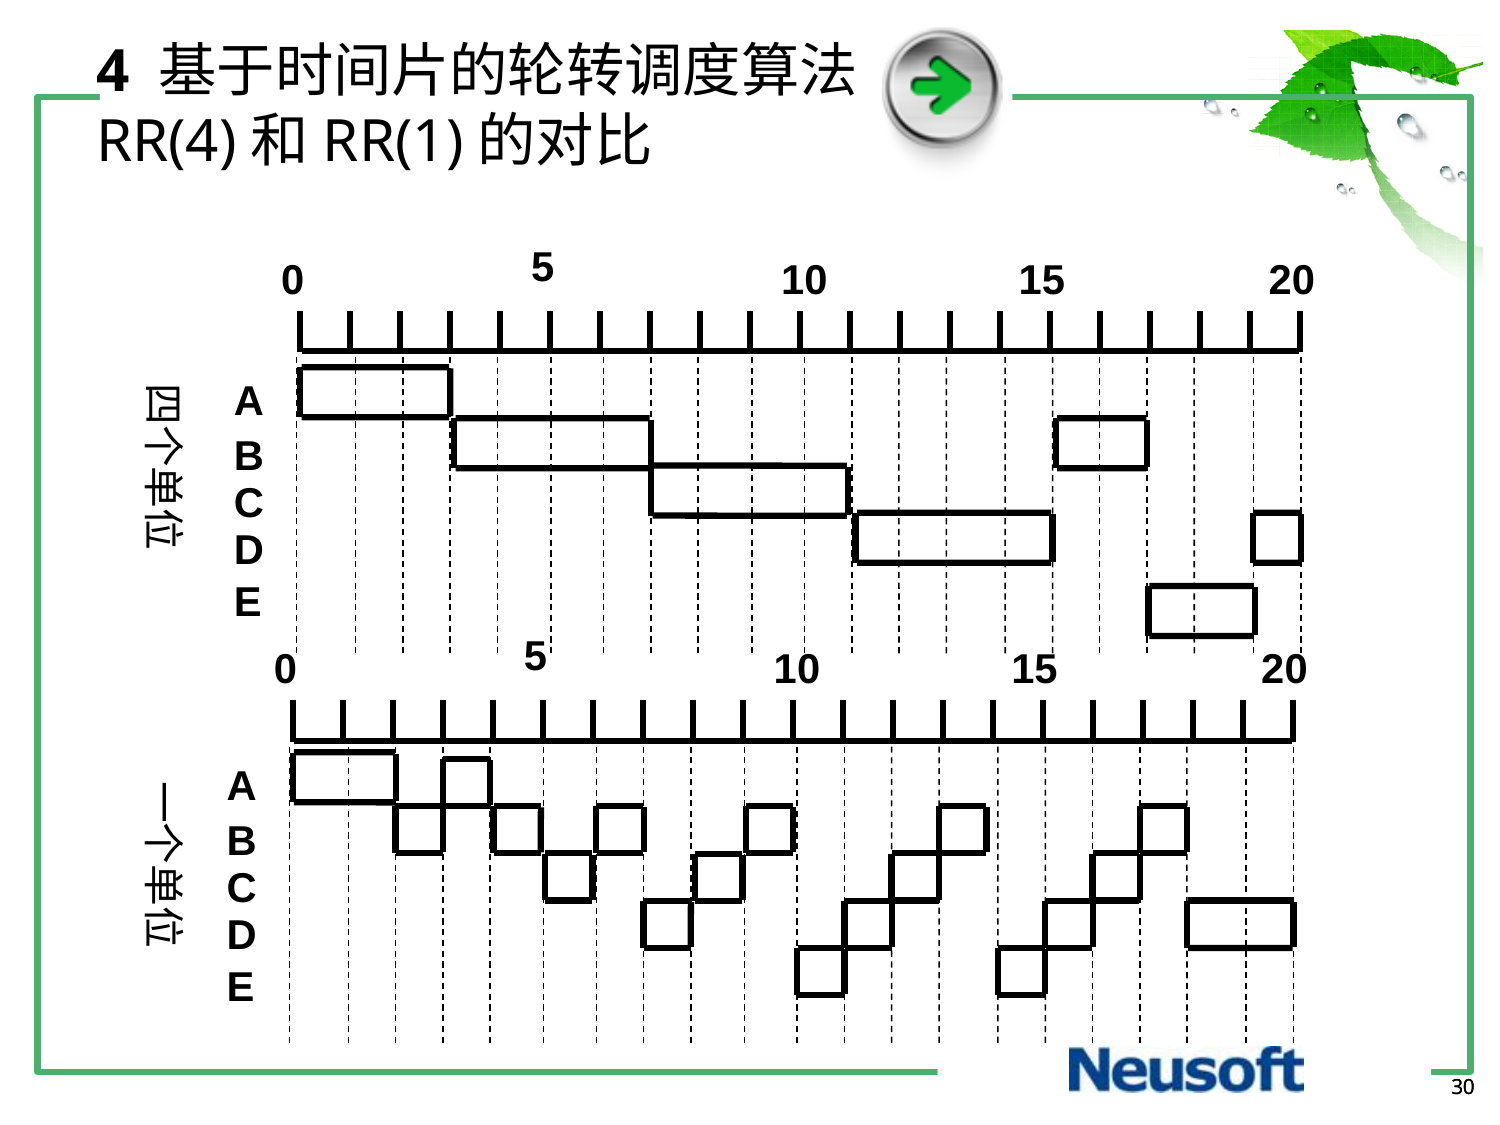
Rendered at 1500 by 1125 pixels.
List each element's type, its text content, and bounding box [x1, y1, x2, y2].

text_box 一个单位 [133, 773, 198, 957]
picture [1198, 30, 1483, 305]
text_box C [226, 468, 272, 515]
picture [1069, 1048, 1304, 1093]
text_box E [226, 567, 270, 632]
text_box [453, 417, 652, 469]
text_box B [226, 421, 272, 468]
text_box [272, 231, 1324, 658]
text_box D [219, 900, 265, 966]
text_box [1148, 585, 1255, 621]
text_box C [219, 853, 265, 900]
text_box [855, 512, 1053, 564]
text_box D [226, 515, 272, 581]
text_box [1253, 512, 1302, 564]
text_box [265, 621, 1317, 1048]
text_box 30 [1132, 1065, 1483, 1106]
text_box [650, 465, 849, 516]
text_box A [219, 751, 265, 806]
text_box A [226, 366, 272, 421]
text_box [1055, 417, 1148, 469]
picture [1198, 100, 1467, 305]
text_box B [219, 806, 265, 853]
text_box 4 基于时间片的轮转调度算法 RR(4)和RR(1)的对比 [88, 25, 1105, 181]
text_box E [219, 952, 262, 1017]
text_box 四个单位 [133, 375, 198, 558]
